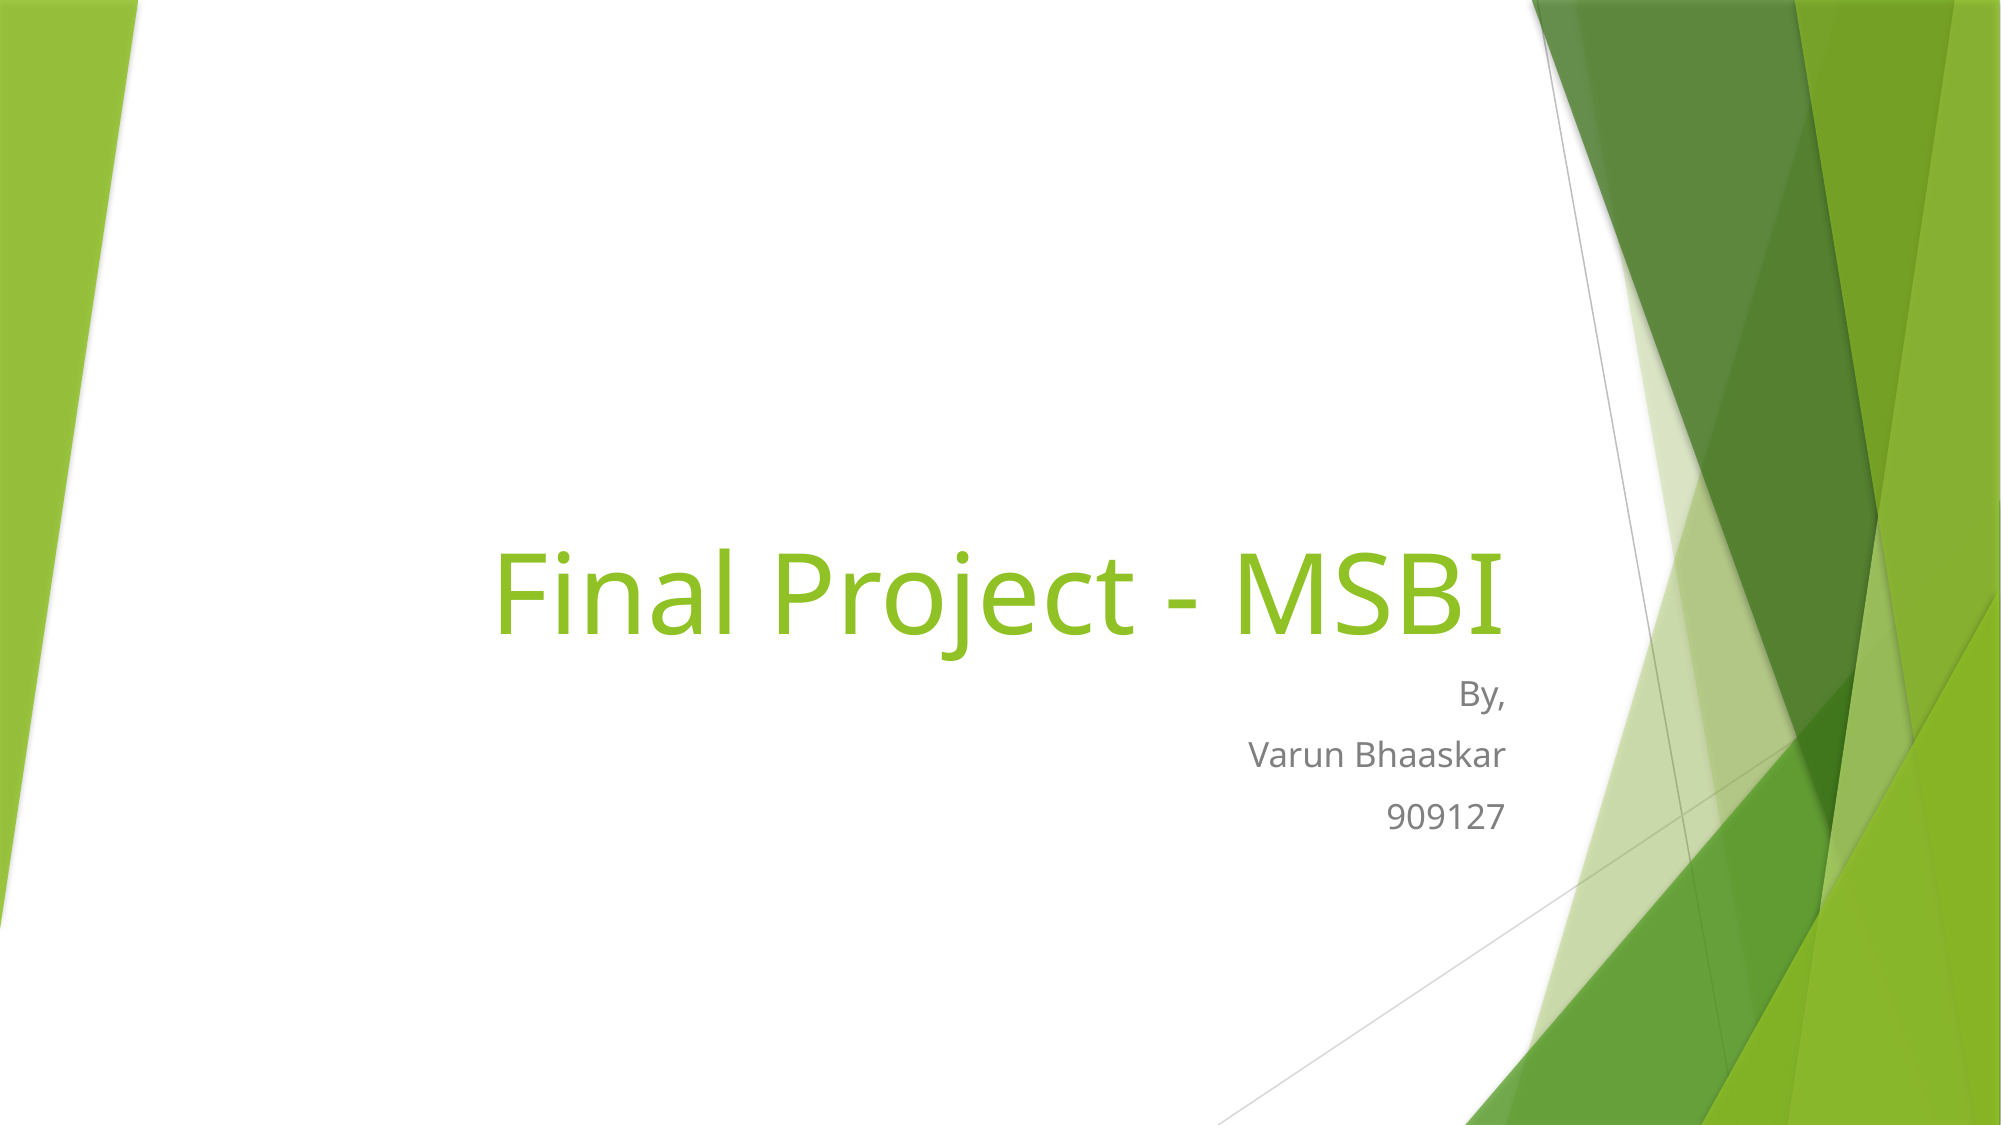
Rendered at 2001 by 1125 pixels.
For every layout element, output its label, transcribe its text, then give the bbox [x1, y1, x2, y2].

title Final Project - MSBI [247, 394, 1522, 664]
subtitle By, Varun Bhaaskar 909127 [247, 664, 1522, 845]
